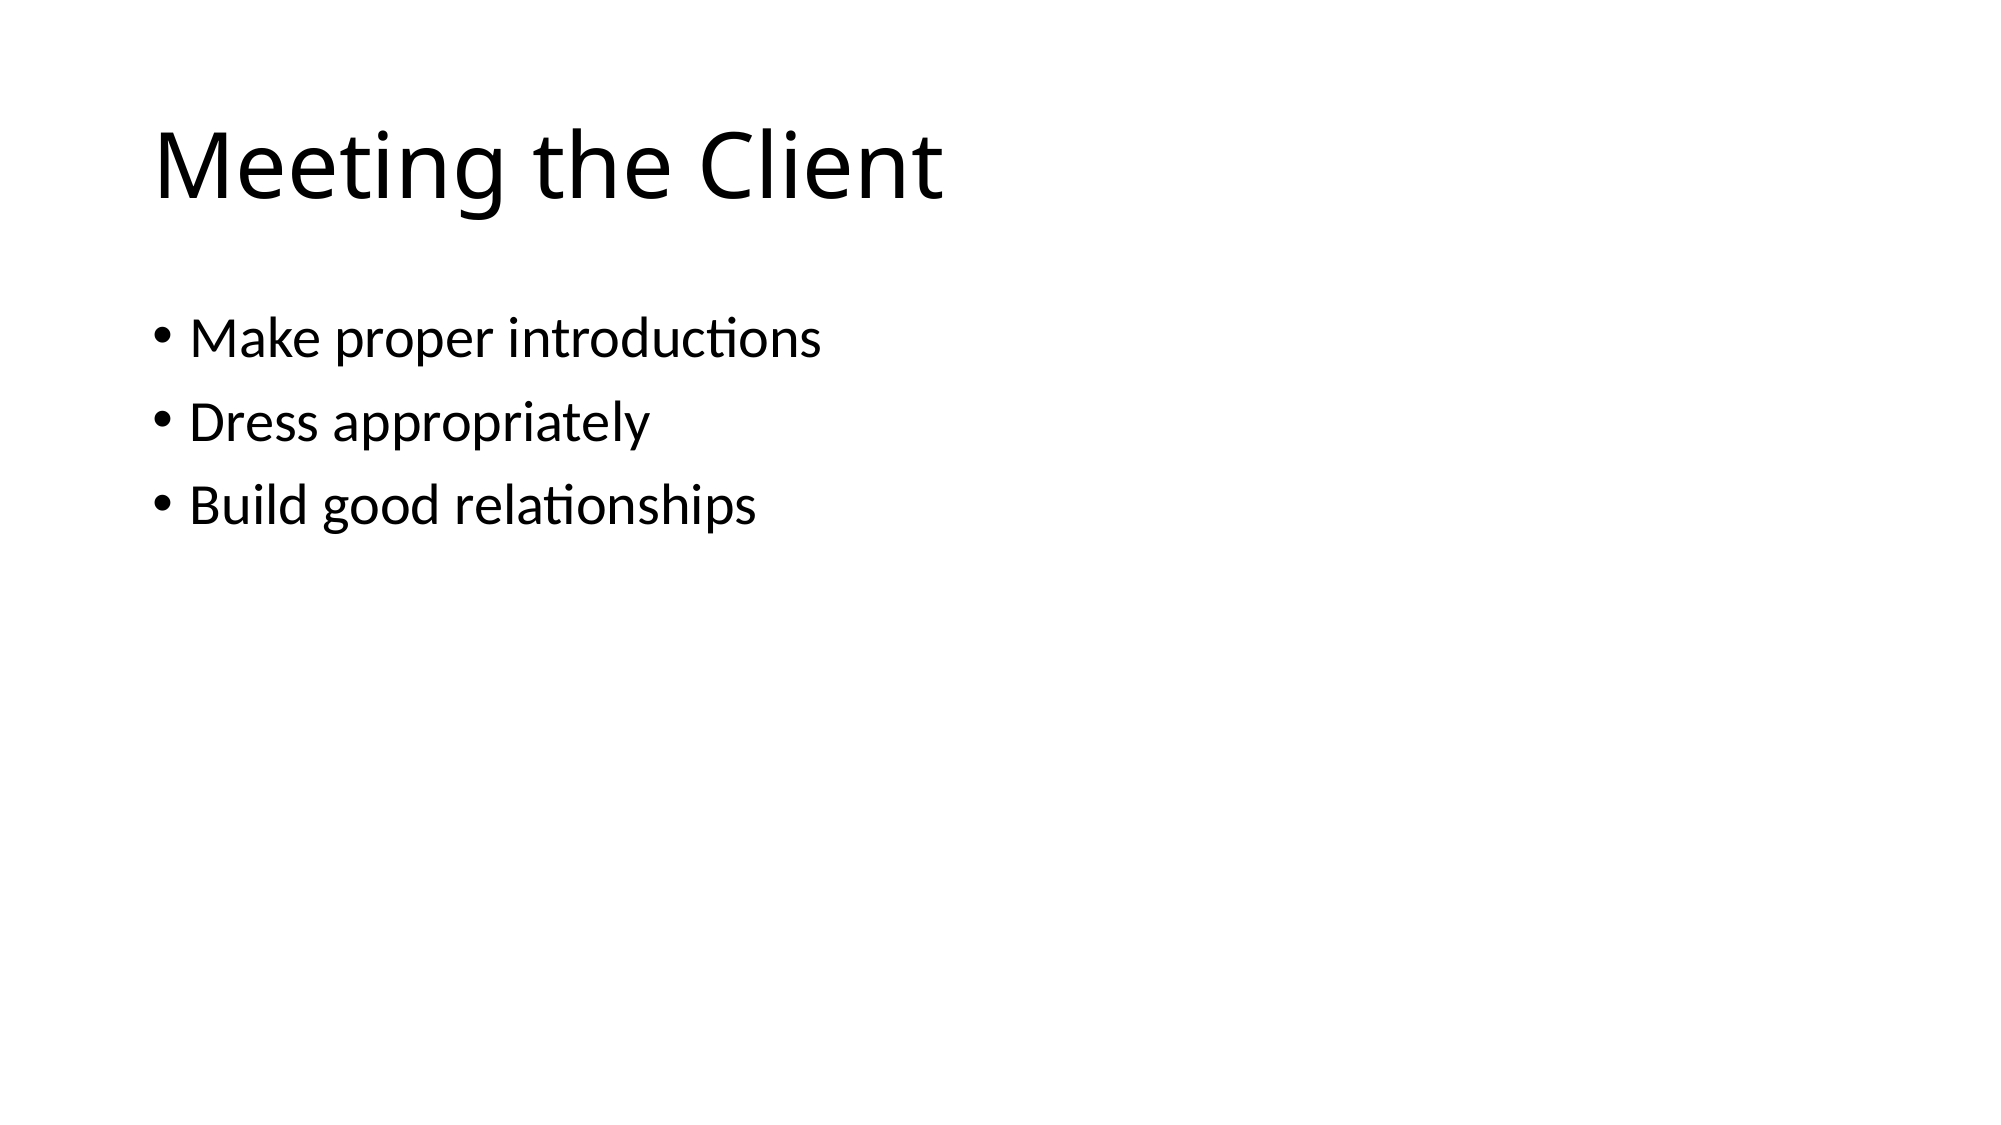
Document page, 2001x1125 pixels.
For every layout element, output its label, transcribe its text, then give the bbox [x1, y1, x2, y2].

list Make proper introductions Dress appropriately Build good relationships [137, 299, 1863, 1014]
title Meeting the Client [137, 59, 1863, 278]
